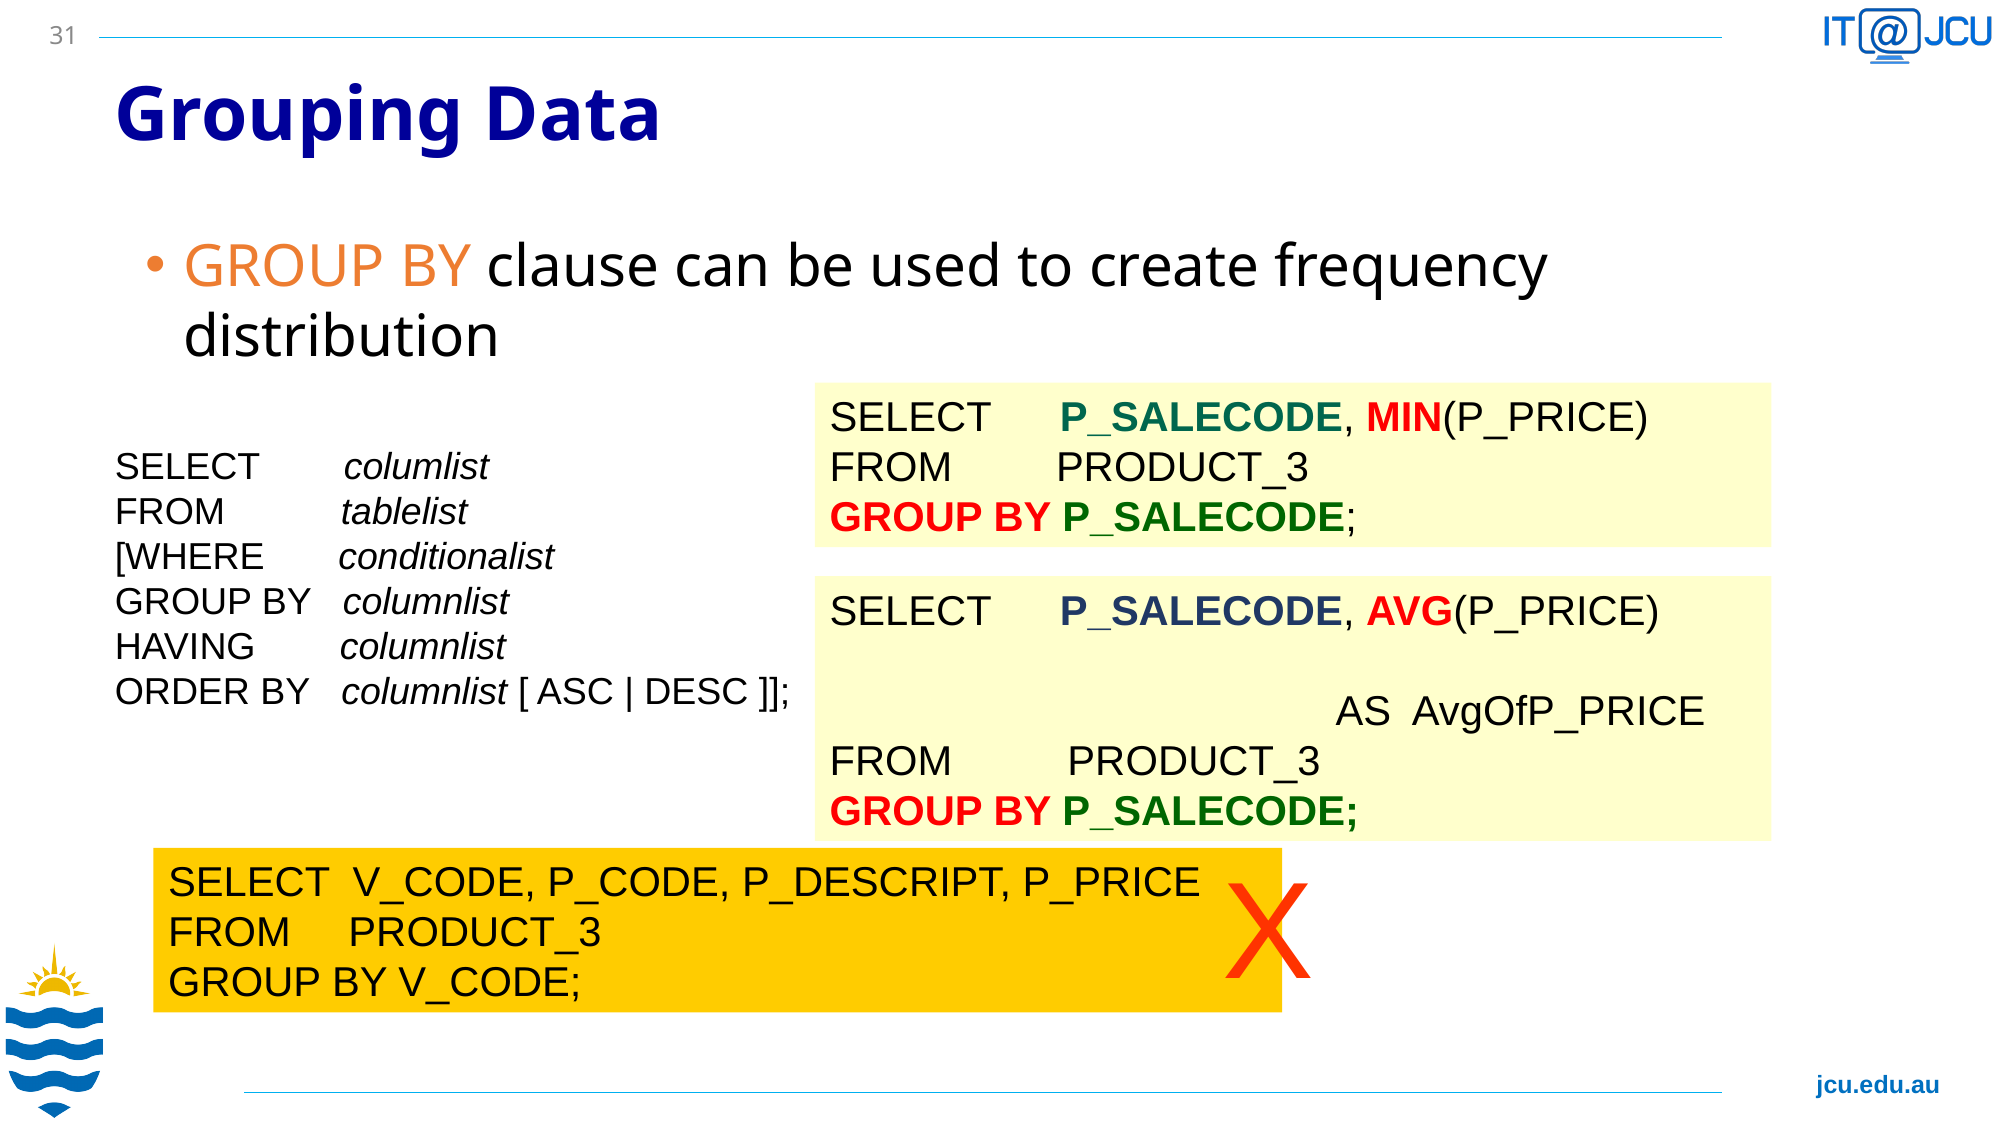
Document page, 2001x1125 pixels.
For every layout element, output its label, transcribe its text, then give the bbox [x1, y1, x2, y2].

text_box SELECT P_SALECODE, AVG(P_PRICE) AS AvgOfP_PRICE FROM PRODUCT_3 GROUP BY P_SALECODE; [814, 576, 1772, 841]
list GROUP BY clause can be used to create frequency distribution [130, 221, 1856, 934]
text_box SELECT P_SALECODE, MIN(P_PRICE)‏ FROM PRODUCT_3 GROUP BY P_SALECODE; [814, 382, 1772, 548]
slide_number 31 [34, 12, 111, 69]
text_box SELECT columlist FROM tablelist [WHERE conditionalist GROUP BY columnlist HAVING columnlist ORDER BY columnlist [ ASC | DESC ]]; [99, 435, 821, 720]
text_box X [1208, 834, 1330, 1014]
picture [0, 942, 110, 1125]
title Grouping Data [99, 68, 1375, 153]
picture [1822, 6, 1995, 67]
text_box SELECT V_CODE, P_CODE, P_DESCRIPT, P_PRICE FROM PRODUCT_3 GROUP BY V_CODE; [153, 847, 1208, 1013]
